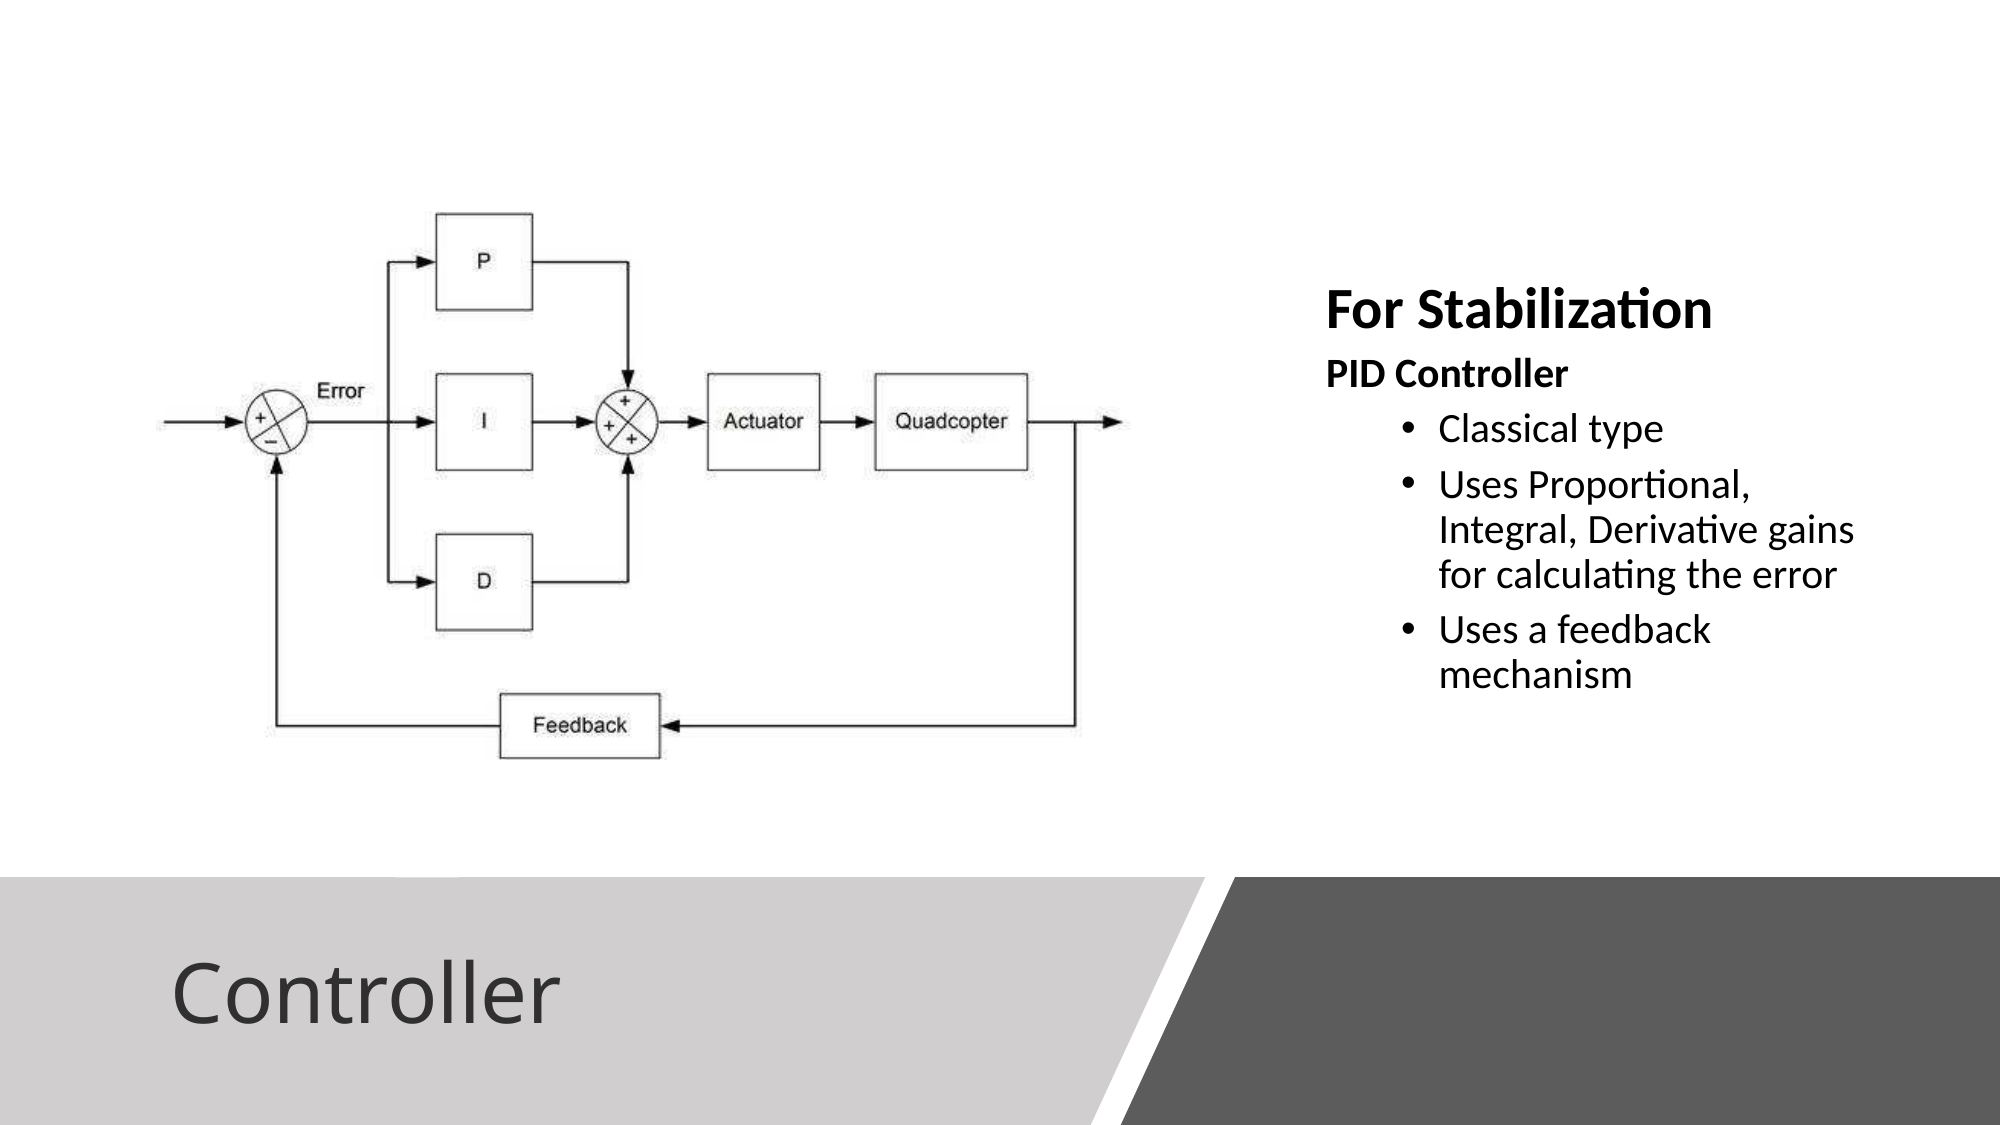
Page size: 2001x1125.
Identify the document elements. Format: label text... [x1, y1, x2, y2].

title Controller [155, 907, 1090, 1087]
list For Stabilization PID Controller Classical type Uses Proportional, Integral, Derivative gains for calculating the error Uses a feedback mechanism [1236, 158, 1894, 818]
text_box [1119, 875, 2000, 1125]
picture [155, 211, 1131, 760]
text_box [0, 875, 1207, 1125]
